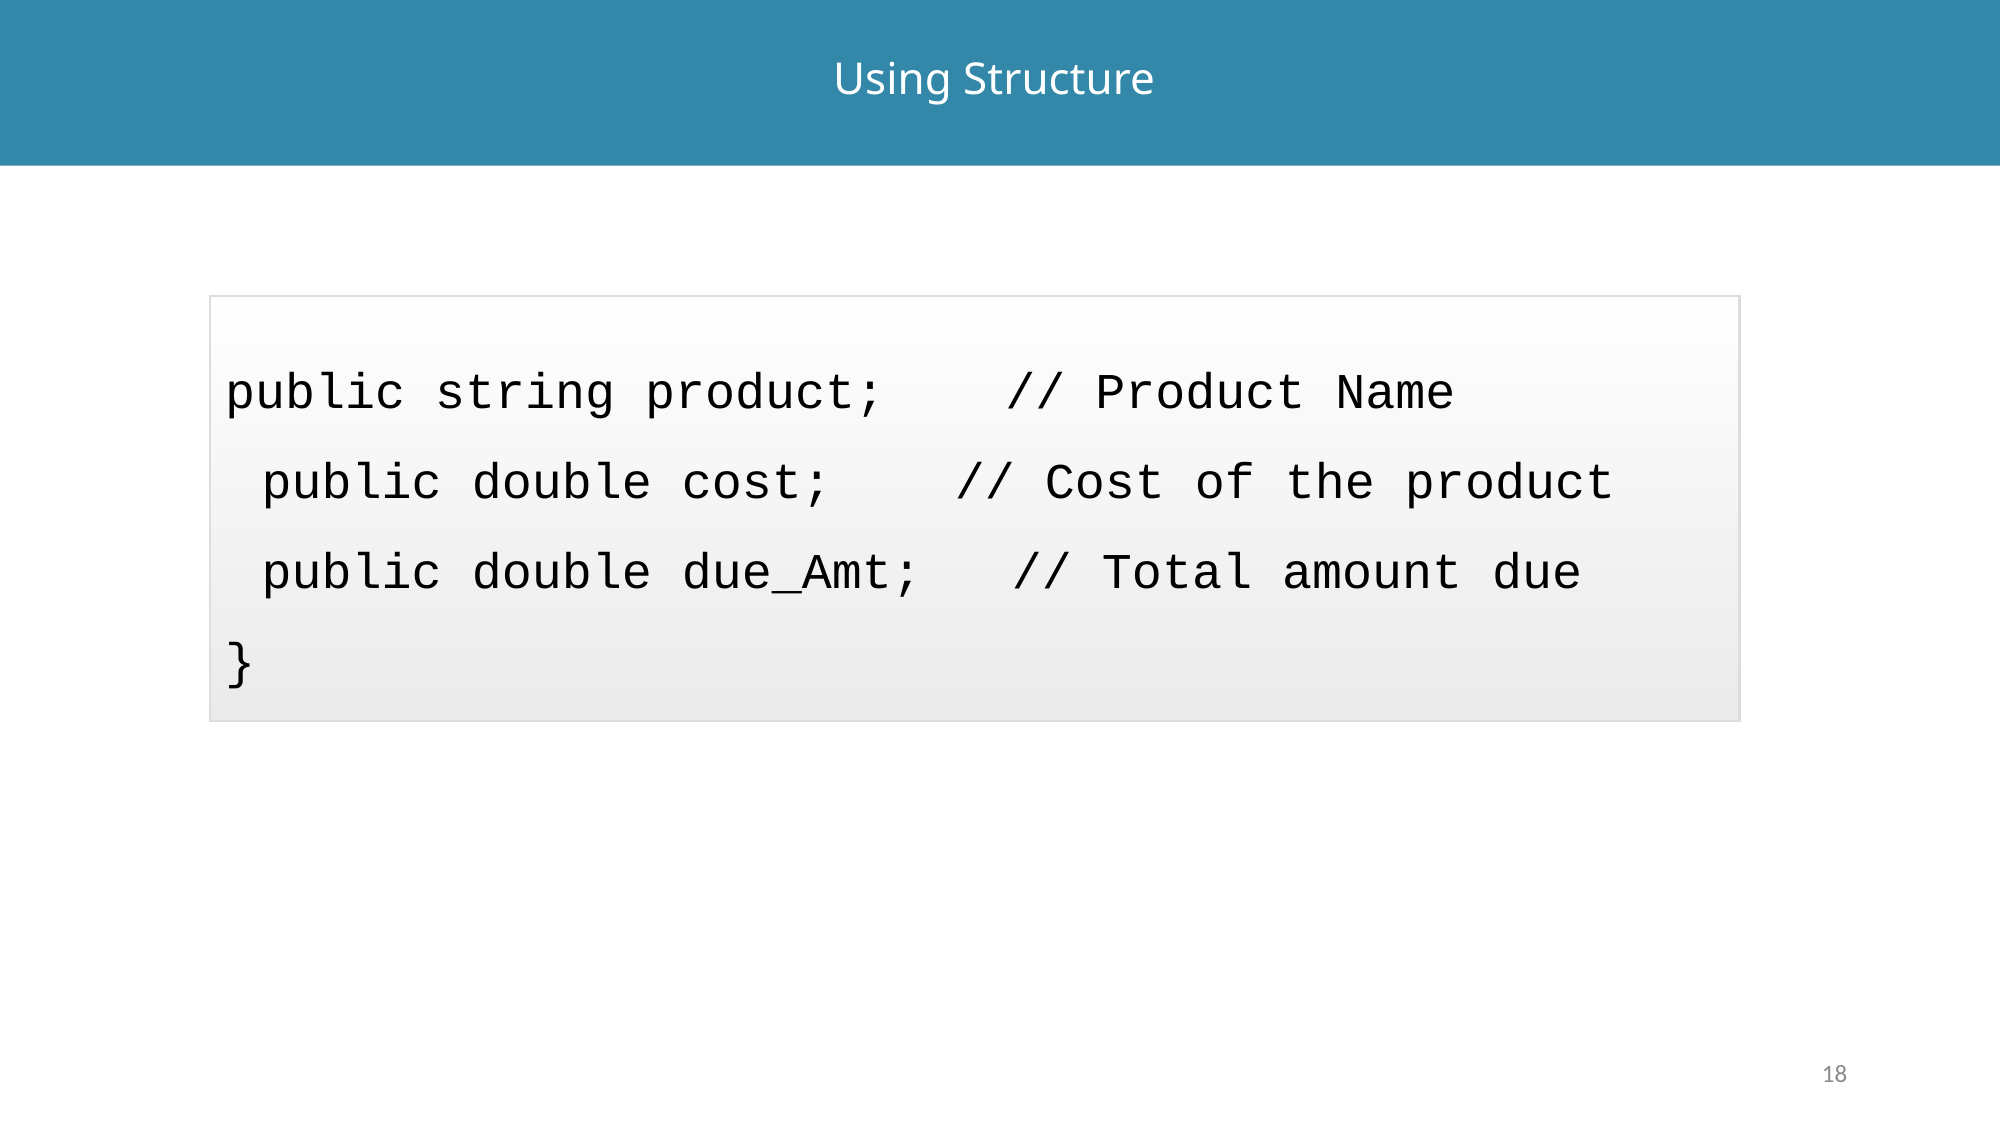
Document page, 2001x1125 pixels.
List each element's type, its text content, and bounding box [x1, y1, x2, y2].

title Using Structure [0, 0, 2000, 166]
text_box public string product; // Product Name public double cost; // Cost of the product public double due_Amt; // Total amount due } [210, 295, 1740, 721]
slide_number 18 [1412, 1042, 1863, 1103]
